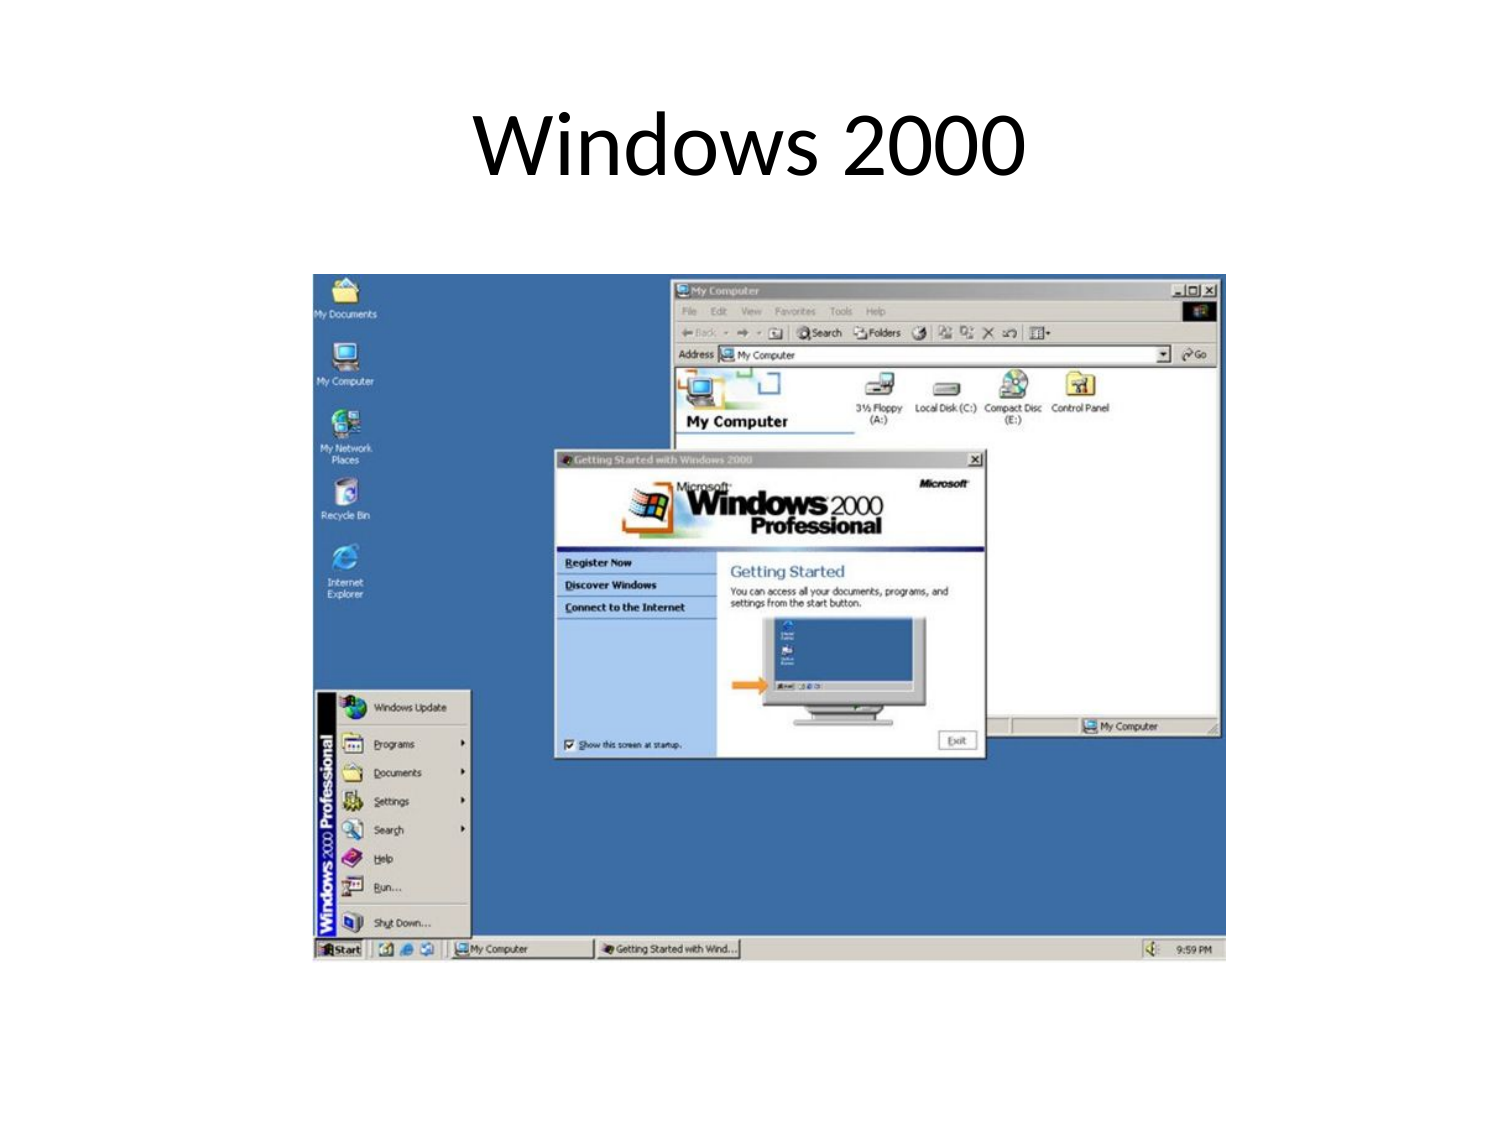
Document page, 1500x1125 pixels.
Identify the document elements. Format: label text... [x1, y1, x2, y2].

title Windows 2000 [75, 45, 1425, 233]
picture [312, 274, 1226, 963]
